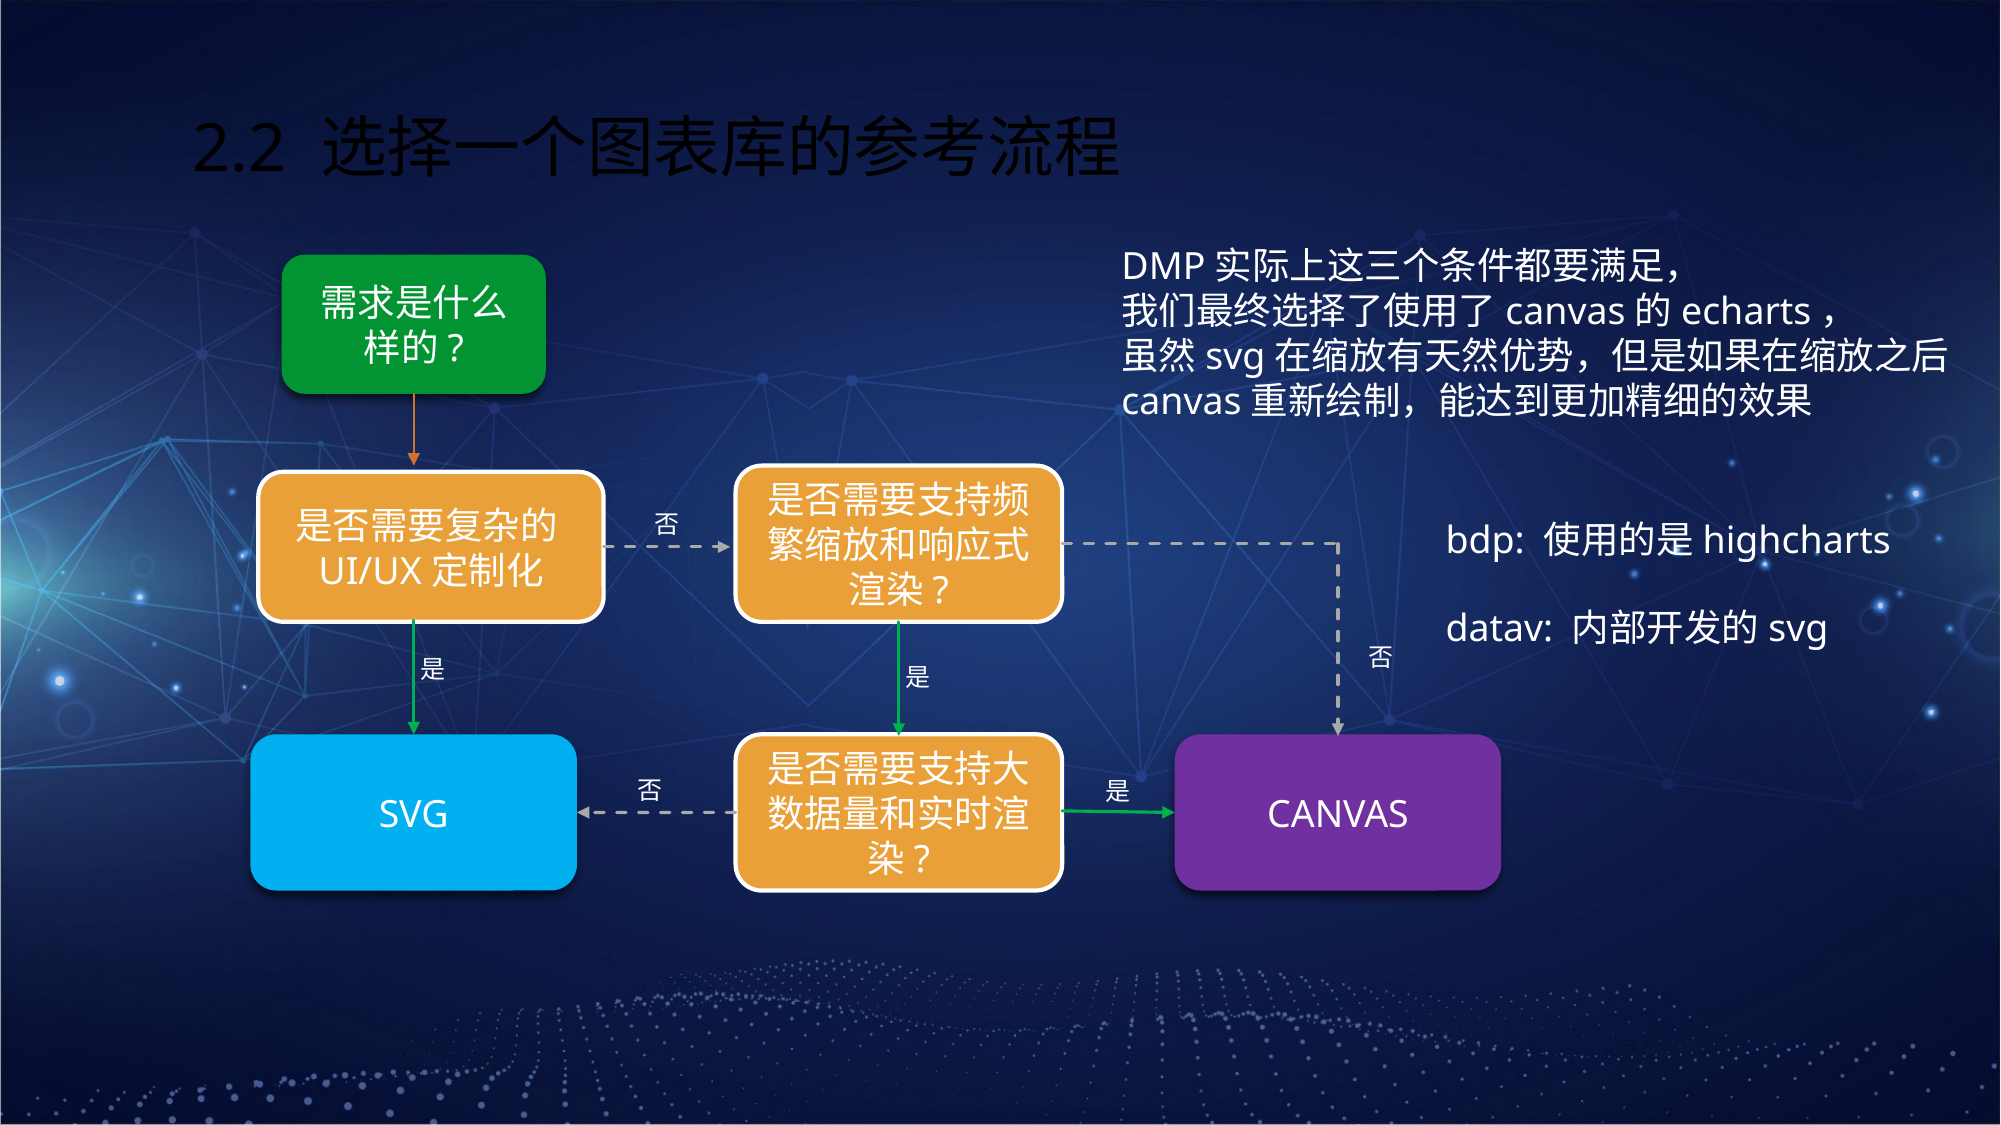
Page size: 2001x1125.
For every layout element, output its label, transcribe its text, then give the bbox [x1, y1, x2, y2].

text_box 是 [890, 653, 898, 699]
title 2.2 选择一个图表库的参考流程 [177, 81, 1721, 208]
text_box datav: 内部开发的svg [1430, 596, 1968, 656]
text_box 是 [1091, 767, 1146, 810]
text_box 是否需要支持频繁缩放和响应式渲染? [733, 463, 1065, 624]
text_box 否 [639, 501, 695, 546]
picture [0, 0, 2001, 1125]
text_box bdp: 使用的是highcharts [1430, 509, 1926, 569]
text_box 是 [405, 646, 413, 692]
text_box 是否需要支持大数据量和实时渲染? [733, 732, 1065, 893]
text_box SVG [250, 734, 577, 891]
text_box DMP实际上这三个条件都要满足， 我们最终选择了使用了canvas的echarts， 虽然svg在缩放有天然优势，但是如果在缩放之后canvas重新绘制，能达到更加精细的效果 [1106, 234, 1977, 430]
text_box 是否需要复杂的UI/UX定制化 [256, 469, 606, 624]
text_box 是 [415, 646, 461, 692]
text_box 是 [900, 653, 946, 699]
text_box CANVAS [1174, 734, 1502, 891]
text_box 需求是什么样的? [281, 254, 546, 394]
text_box 否 [1353, 634, 1409, 679]
text_box 否 [622, 767, 678, 812]
